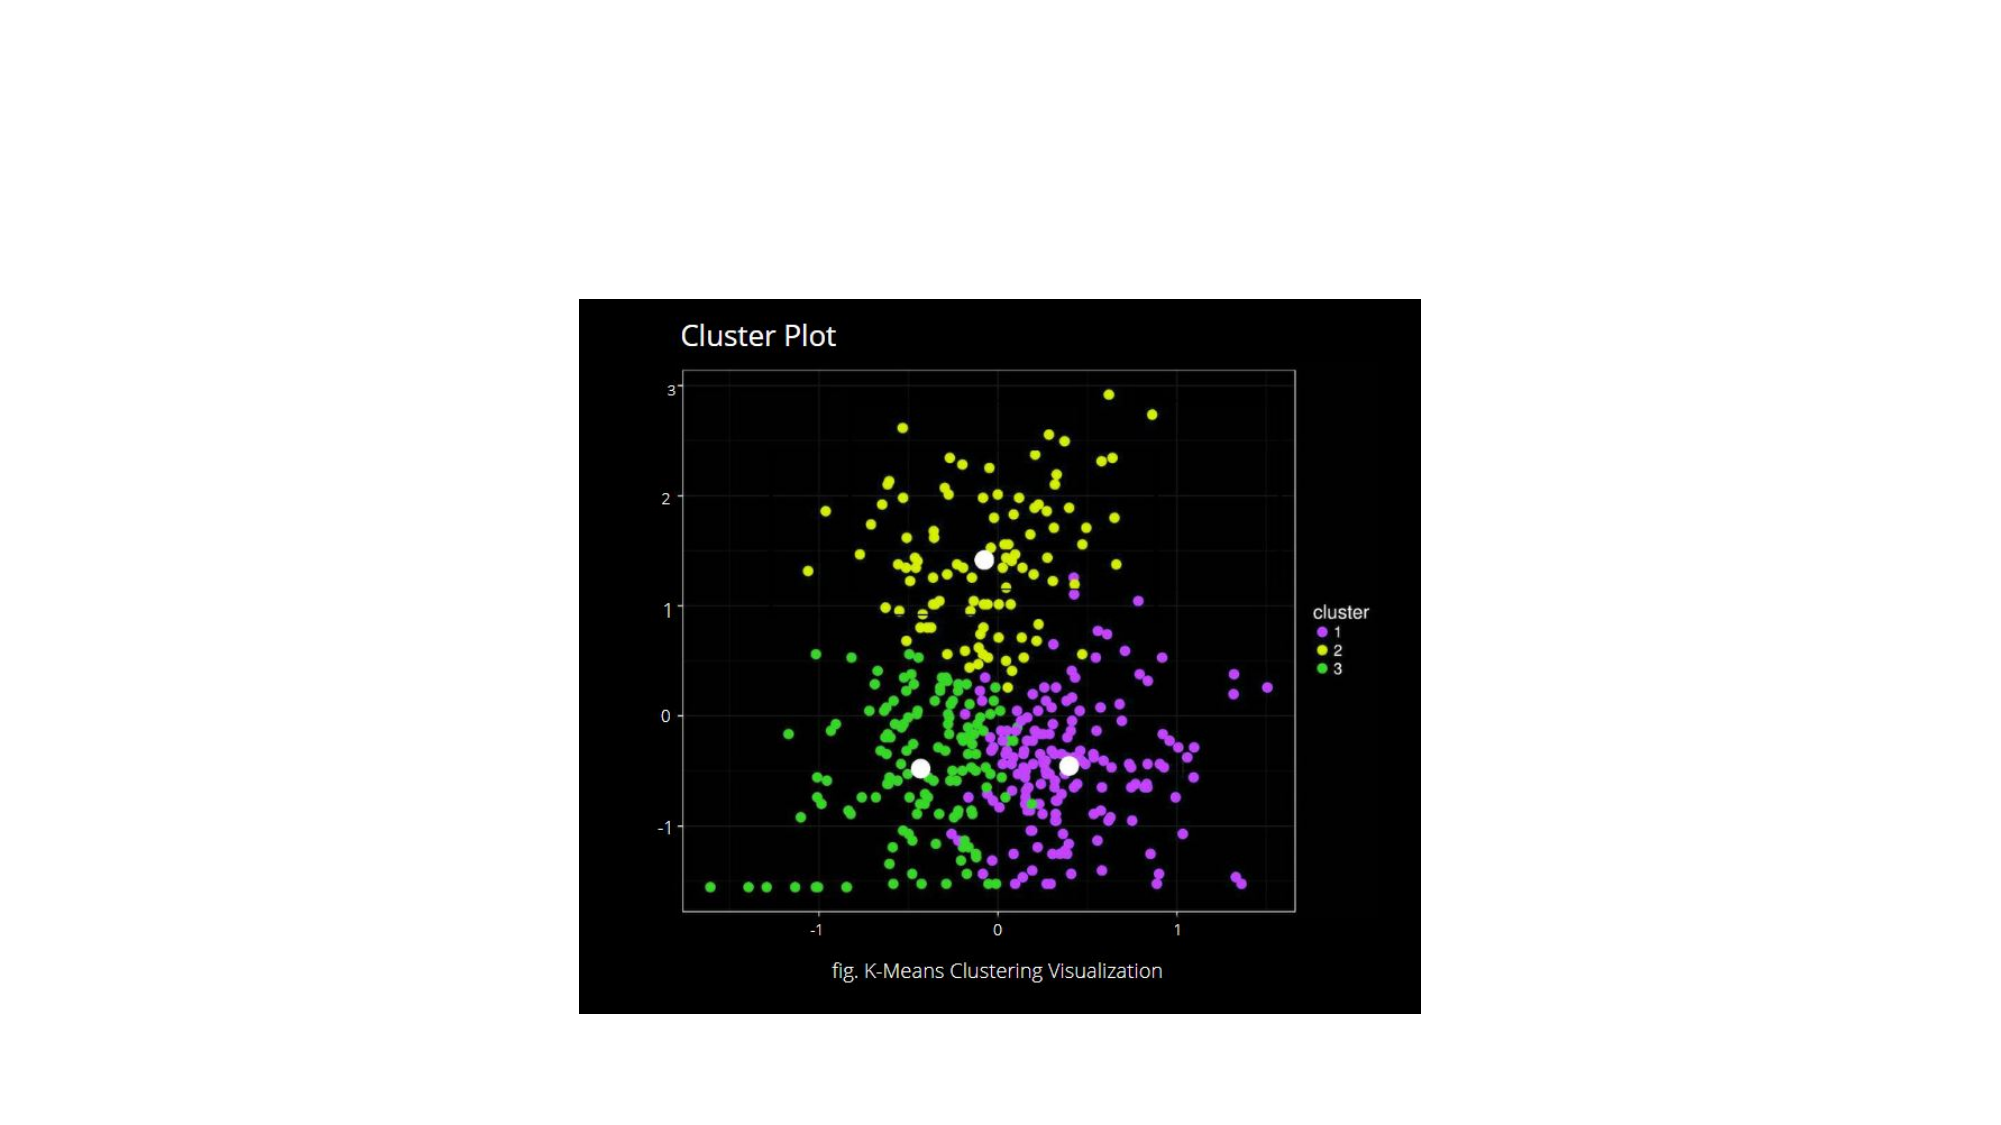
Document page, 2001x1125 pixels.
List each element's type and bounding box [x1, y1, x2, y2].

list [579, 299, 1421, 1014]
